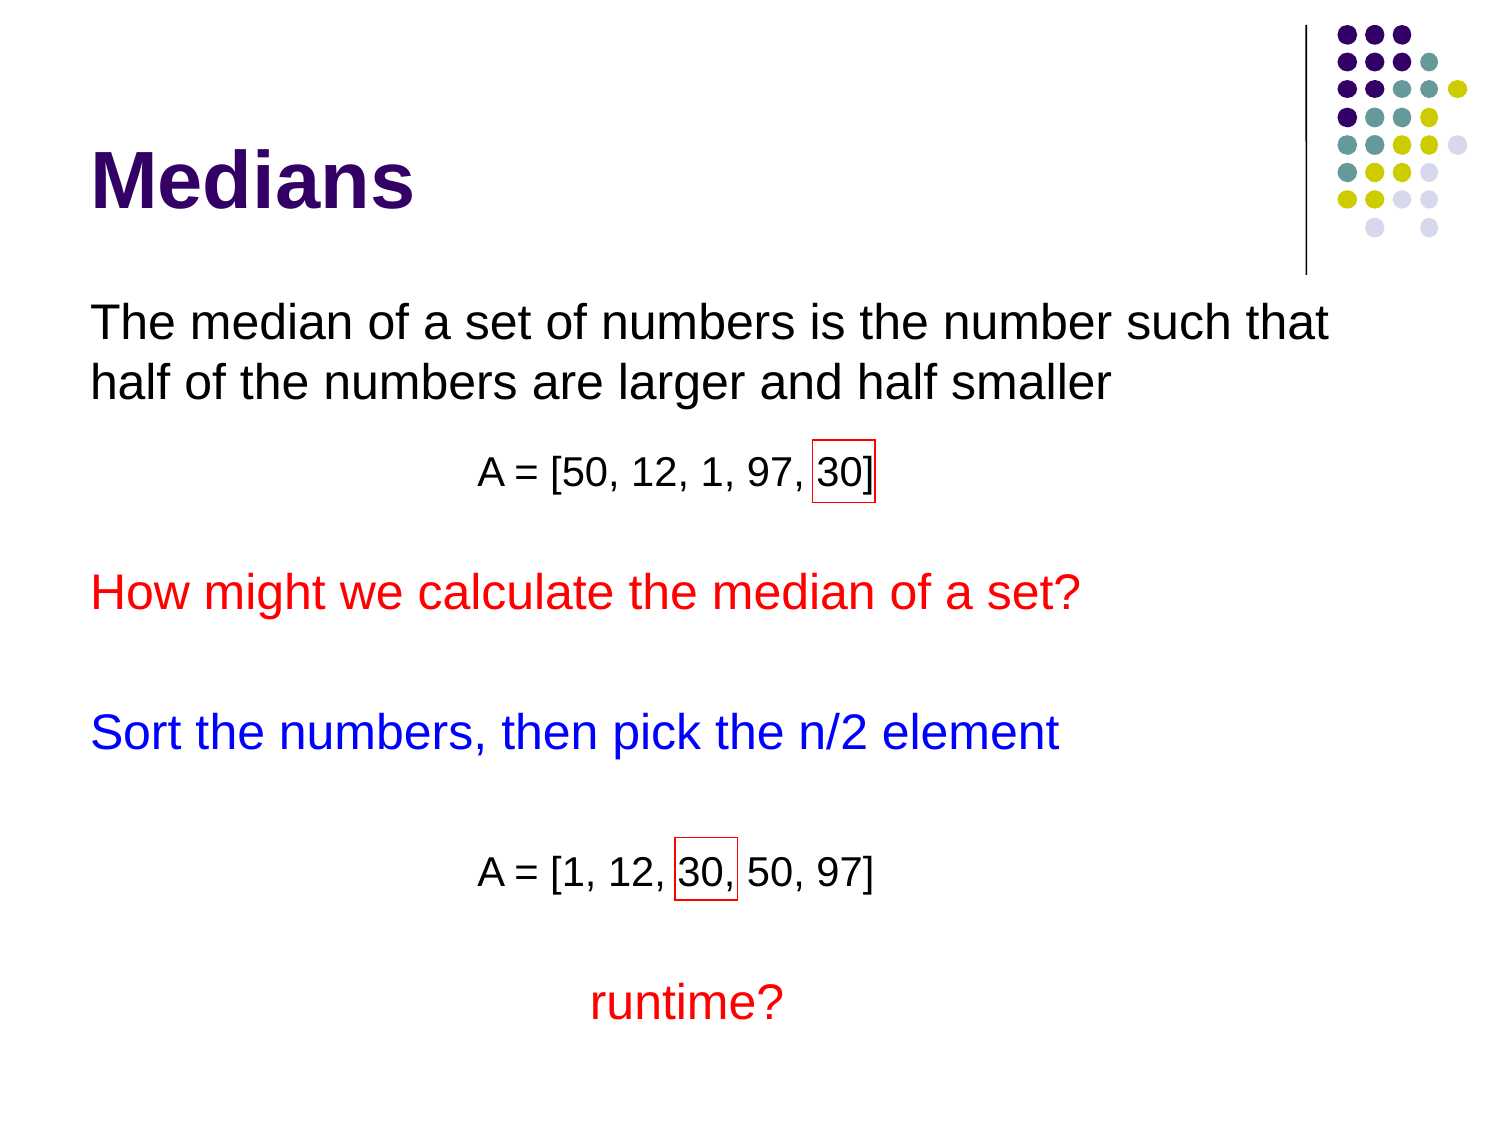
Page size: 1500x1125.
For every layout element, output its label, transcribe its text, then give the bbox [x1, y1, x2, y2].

list The median of a set of numbers is the number such that half of the numbers are larger and half smaller How might we calculate the median of a set? Sort the numbers, then pick the n/2 element [75, 282, 1425, 1006]
text_box runtime? [574, 962, 888, 1038]
text_box [674, 837, 738, 900]
title Medians [75, 20, 1313, 233]
text_box A = [1, 12, 30, 50, 97] [462, 837, 900, 903]
text_box [812, 440, 875, 503]
text_box A = [50, 12, 1, 97, 30] [462, 437, 913, 503]
